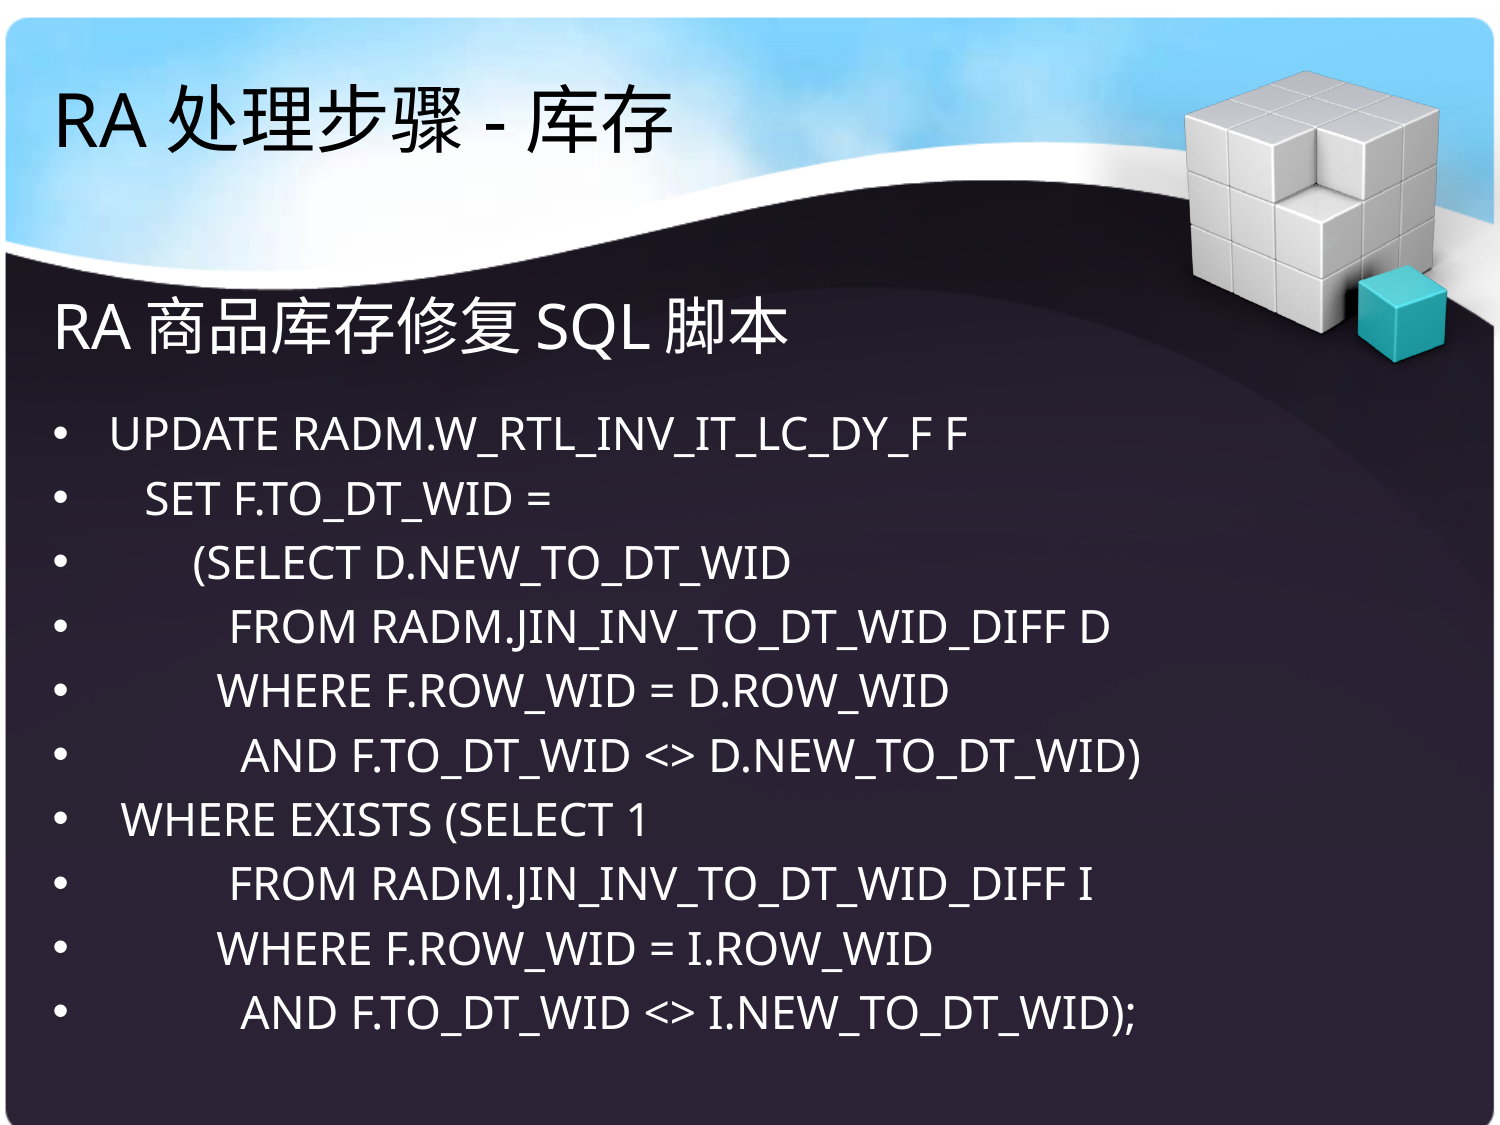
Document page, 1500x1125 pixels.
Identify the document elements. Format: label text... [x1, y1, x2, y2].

picture [0, 12, 1500, 1125]
list UPDATE RADM.W_RTL_INV_IT_LC_DY_F F SET F.TO_DT_WID = (SELECT D.NEW_TO_DT_WID FROM RADM.JIN_INV_TO_DT_WID_DIFF D WHERE F.ROW_WID = D.ROW_WID AND F.TO_DT_WID <> D.NEW_TO_DT_WID) WHERE EXISTS (SELECT 1 FROM RADM.JIN_INV_TO_DT_WID_DIFF I WHERE F.ROW_WID = I.ROW_WID AND F.TO_DT_WID <> I.NEW_TO_DT_WID); [37, 397, 1463, 1050]
title RA商品库存修复SQL脚本 [37, 278, 1188, 370]
text_box RA处理步骤-库存 [37, 23, 1188, 213]
